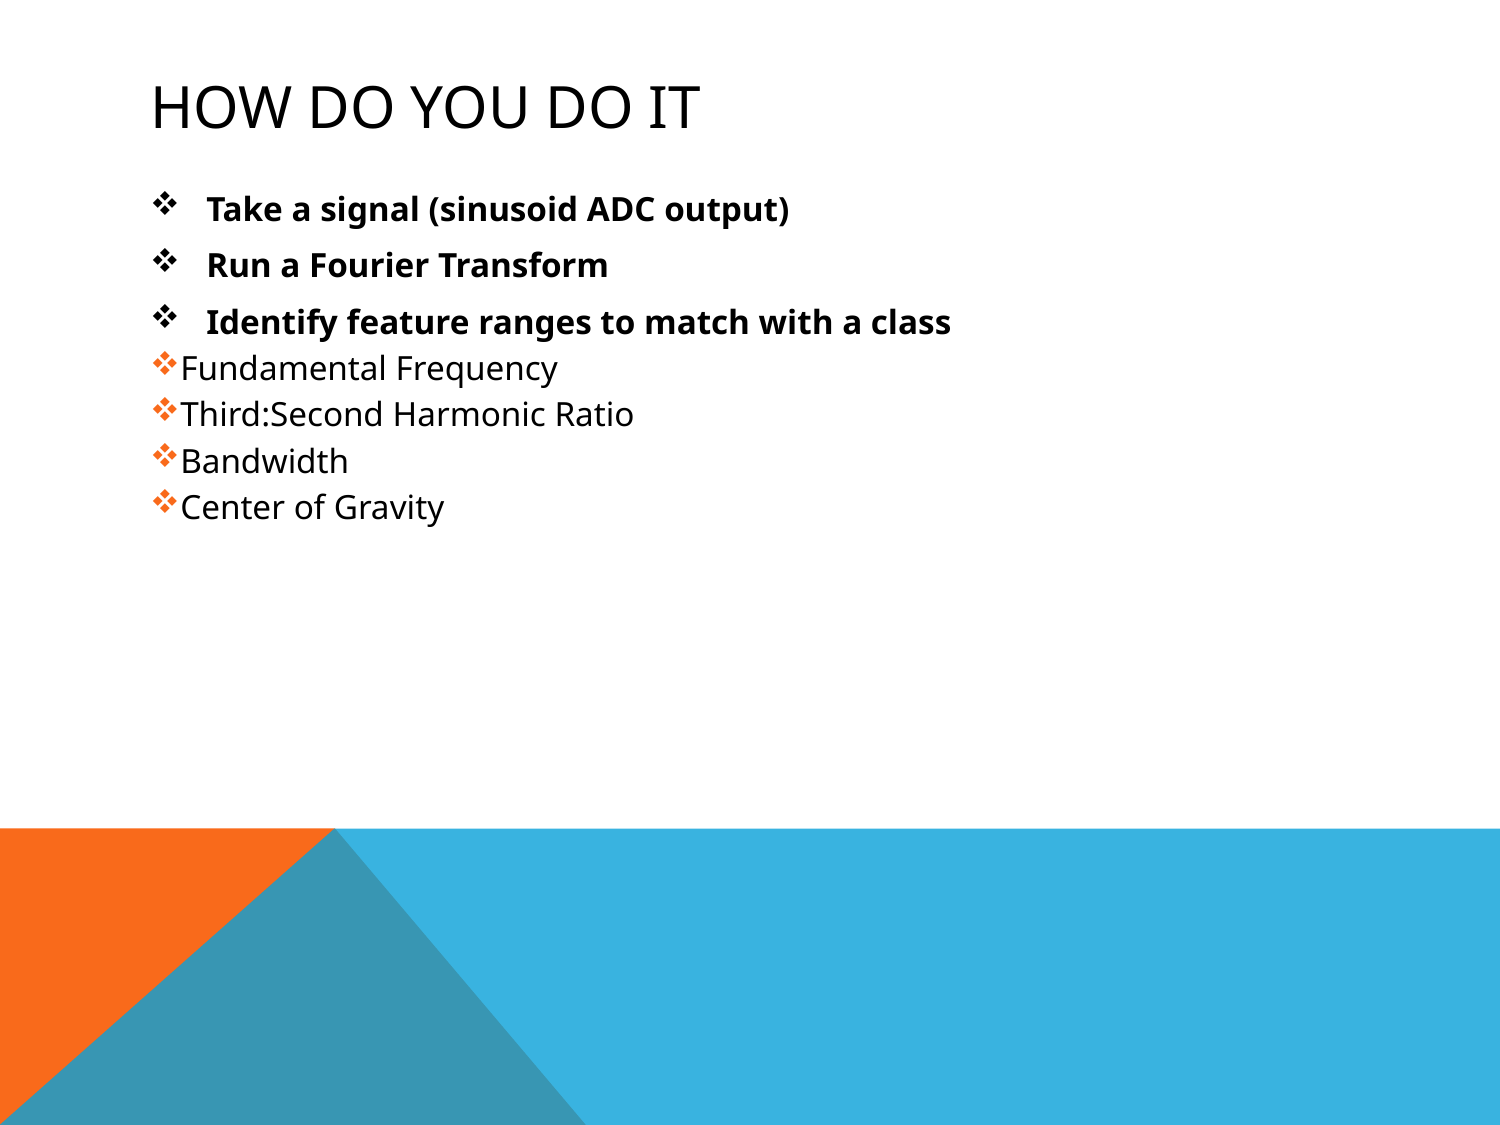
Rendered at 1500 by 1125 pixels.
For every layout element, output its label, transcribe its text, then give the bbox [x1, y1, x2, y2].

list Take a signal (sinusoid ADC output) Run a Fourier Transform Identify feature ranges to match with a class Fundamental Frequency Third:Second Harmonic Ratio Bandwidth Center of Gravity [135, 180, 1369, 768]
title How do you do it [135, 60, 1369, 150]
